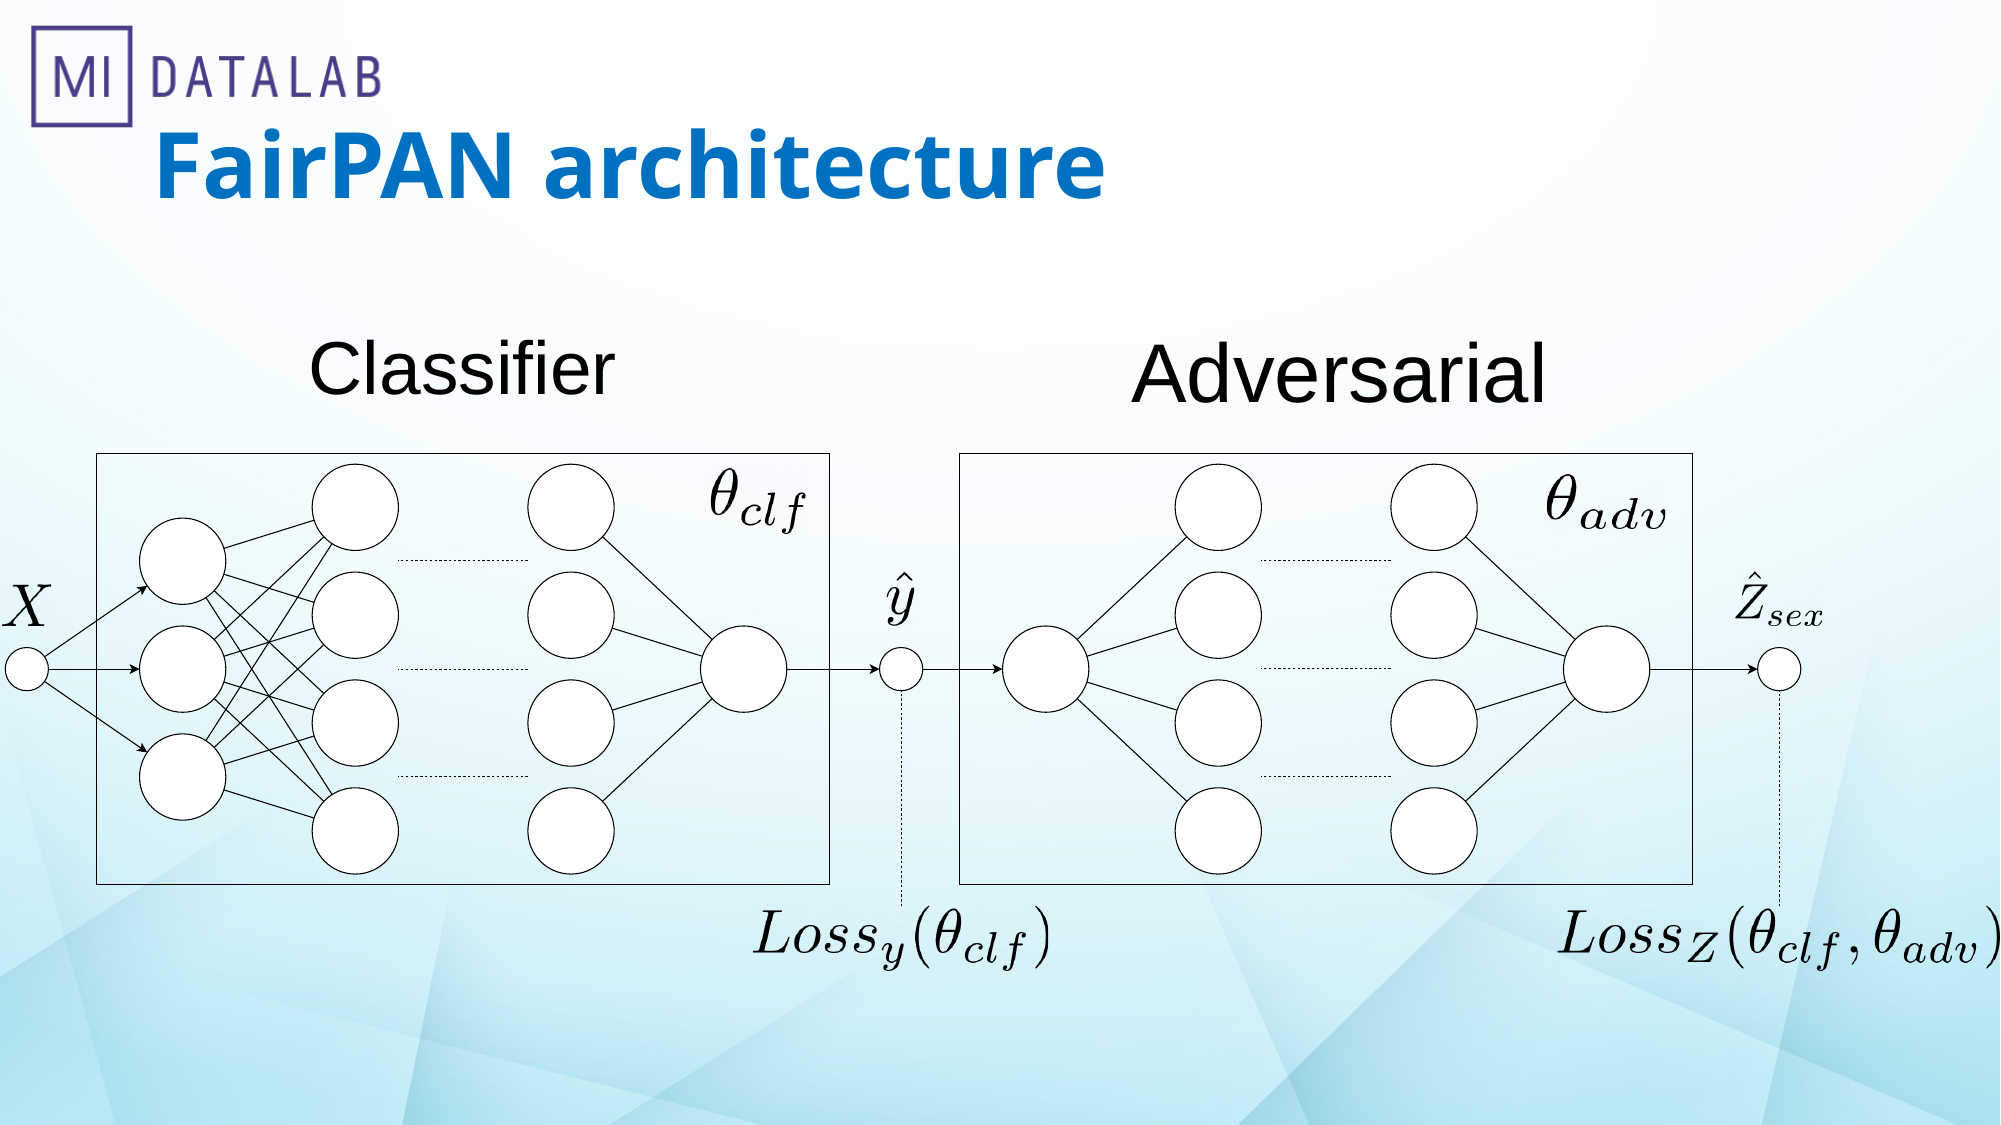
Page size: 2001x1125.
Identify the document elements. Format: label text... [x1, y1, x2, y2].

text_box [1, 311, 2000, 971]
title FairPAN architecture [137, 59, 1863, 278]
picture [0, 0, 2001, 1125]
